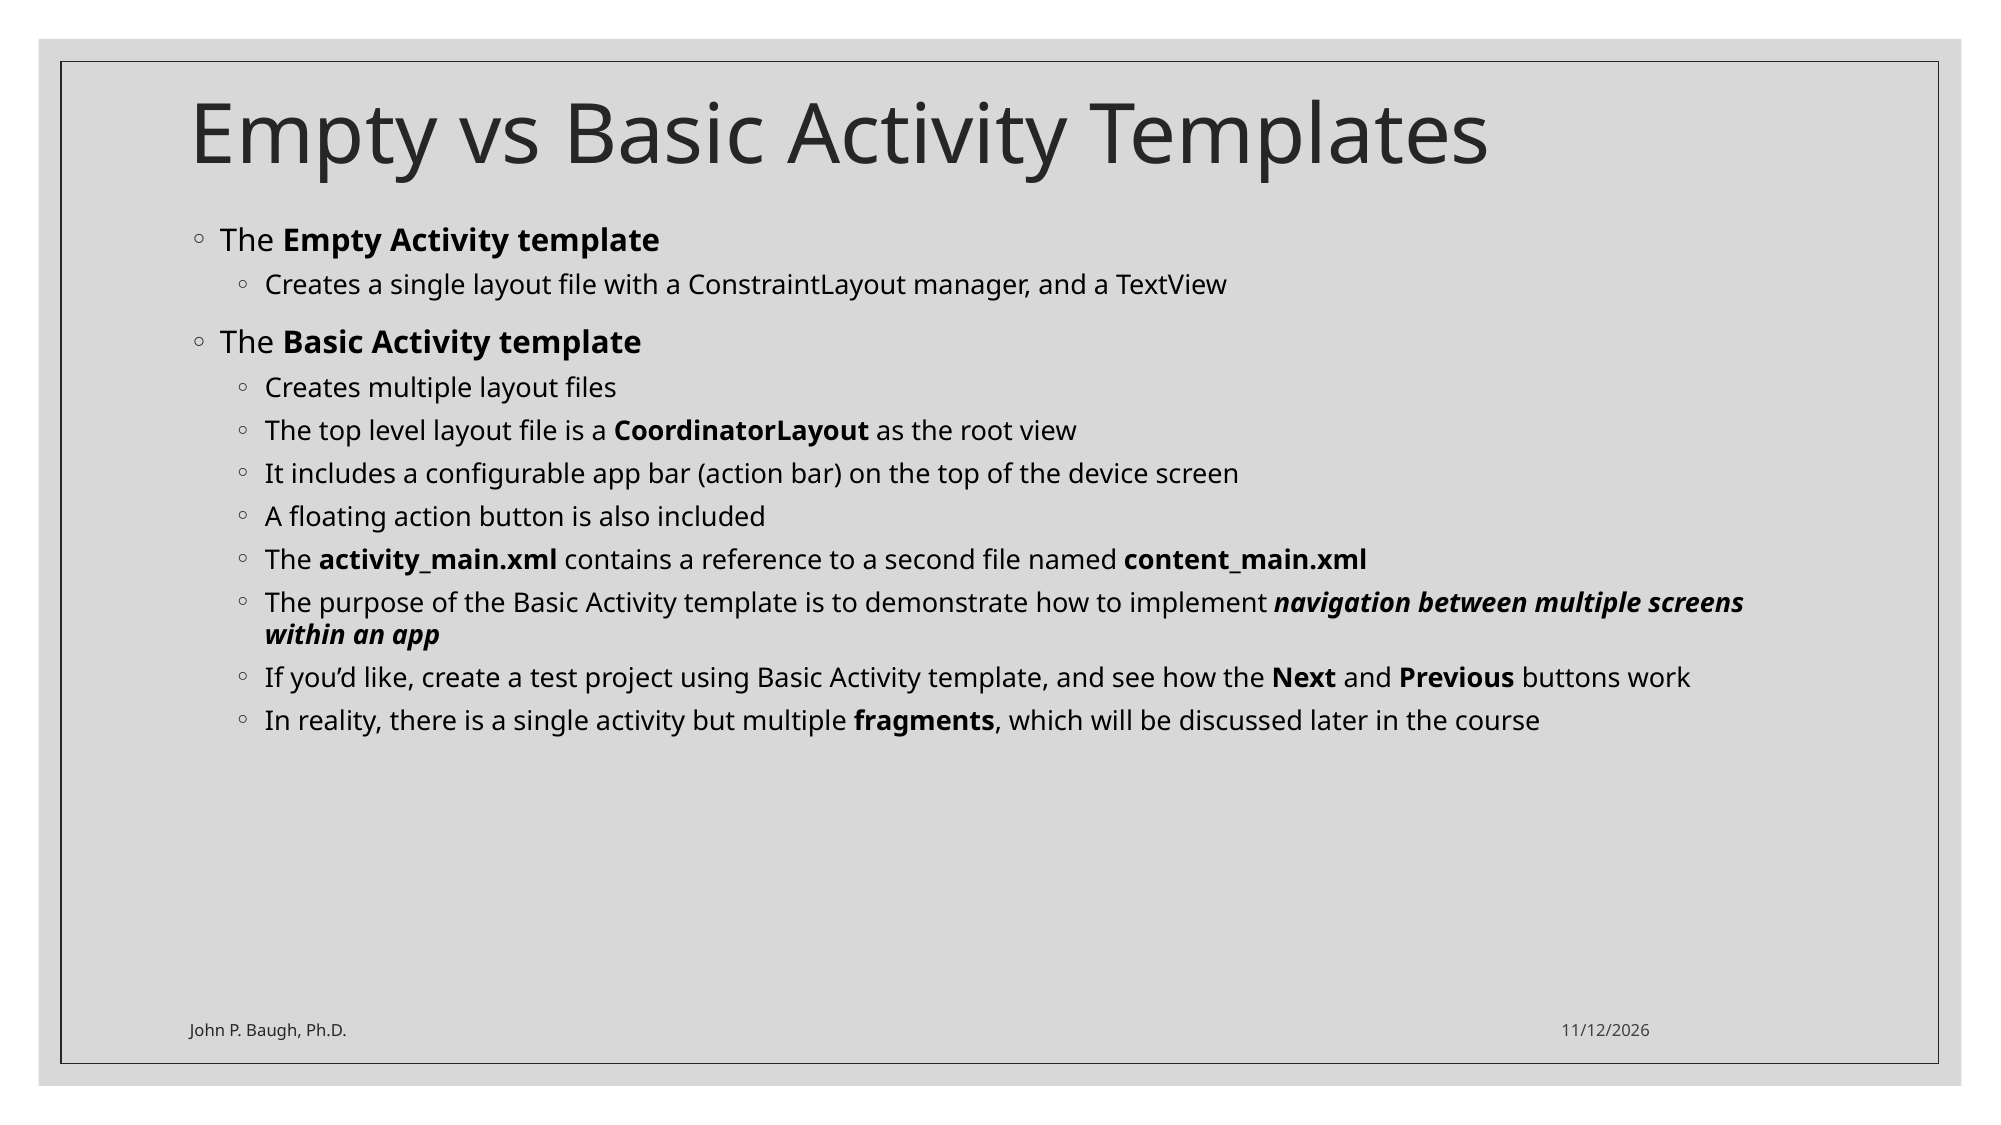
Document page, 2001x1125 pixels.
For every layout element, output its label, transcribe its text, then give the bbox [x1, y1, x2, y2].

footer John P. Baugh, Ph.D. [174, 990, 1130, 1050]
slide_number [1190, 990, 1665, 1050]
list The Empty Activity template Creates a single layout file with a ConstraintLayout manager, and a TextView The Basic Activity template Creates multiple layout files The top level layout file is a CoordinatorLayout as the root view It includes a configurable app bar (action bar) on the top of the device screen A floating action button is also included The activity_main.xml contains a reference to a second file named content_main.xml The purpose of the Basic Activity template is to demonstrate how to implement navigation between multiple screens within an app If you’d like, create a test project using Basic Activity template, and see how the Next and Previous buttons work In reality, there is a single activity but multiple fragments, which will be discussed later in the course [174, 208, 1825, 977]
title Empty vs Basic Activity Templates [174, 75, 1825, 198]
